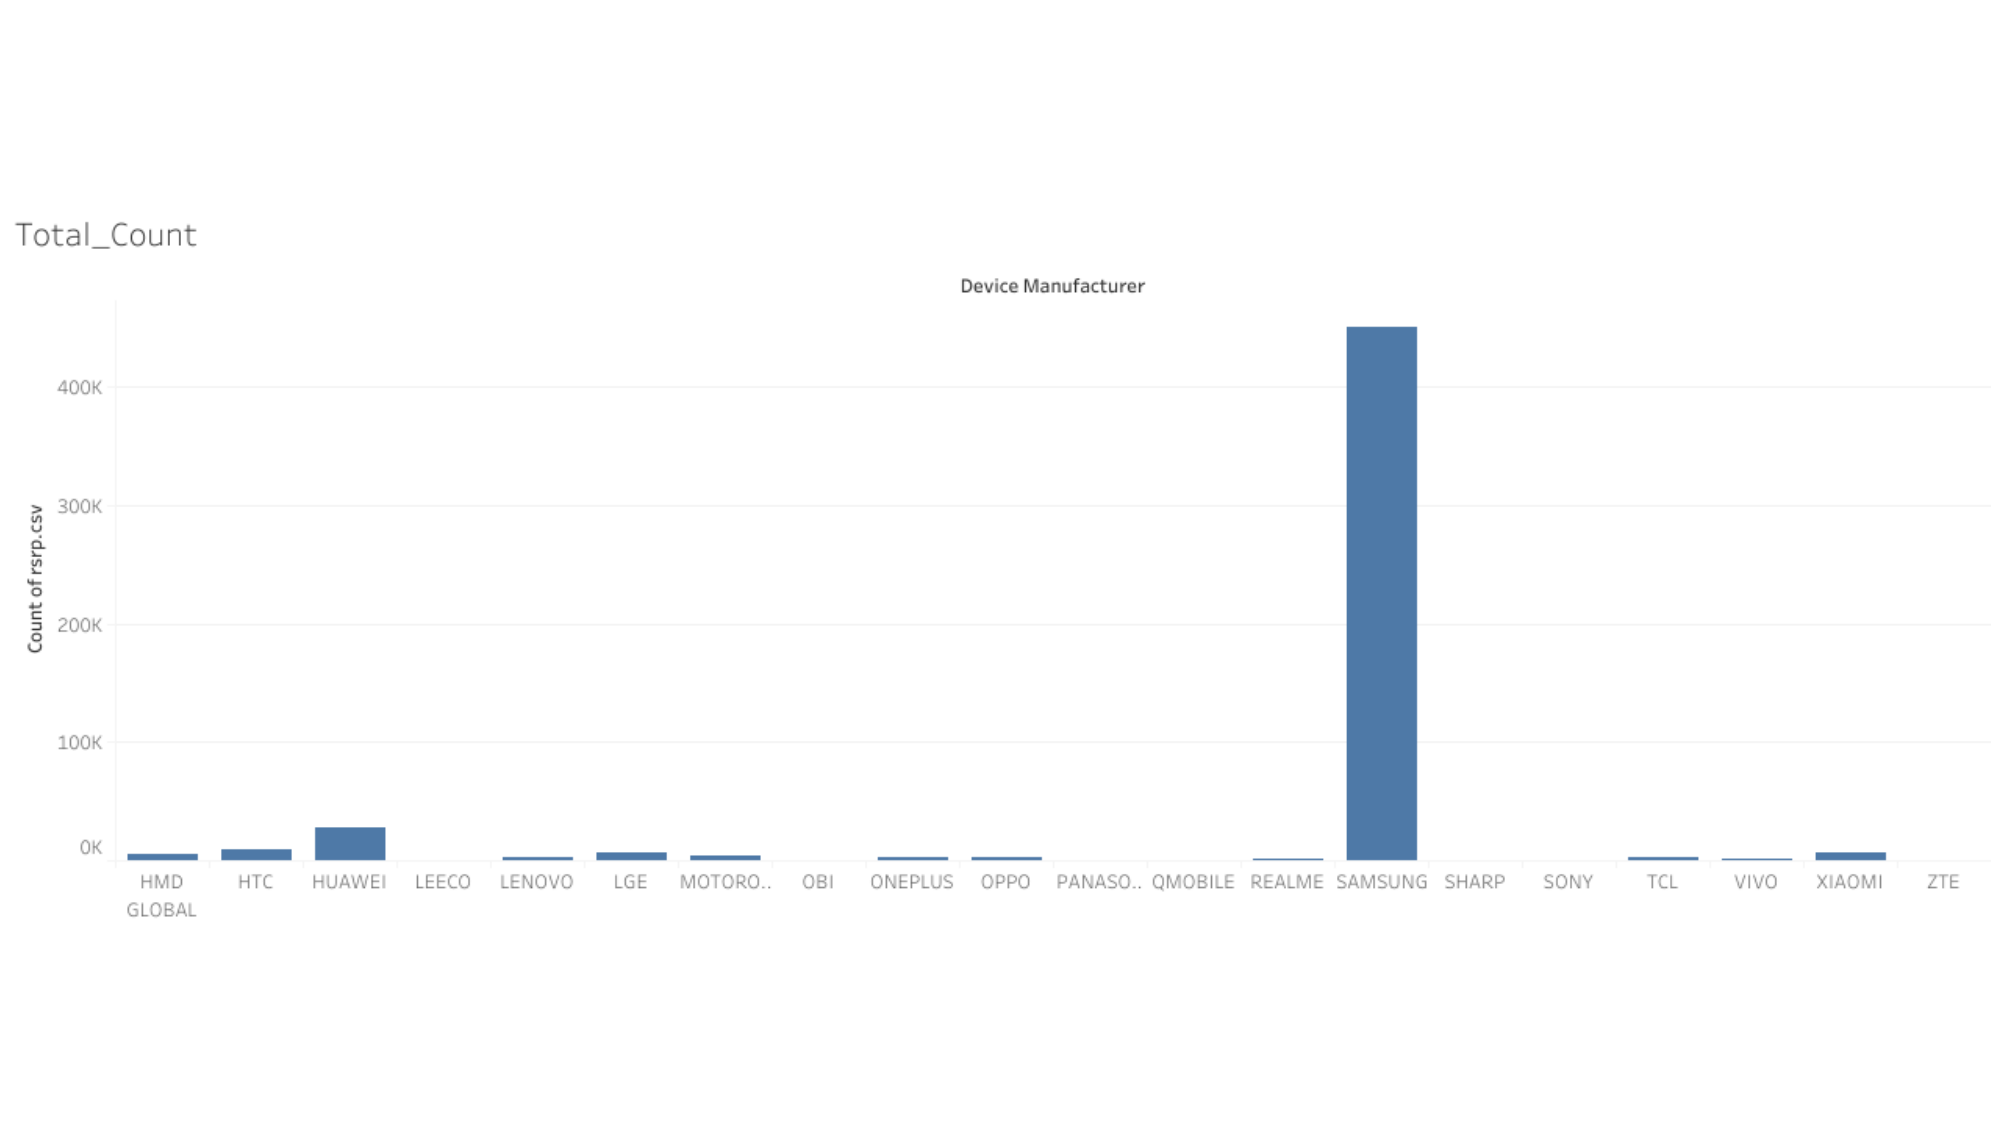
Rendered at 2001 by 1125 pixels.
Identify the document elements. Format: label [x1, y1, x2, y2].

picture [9, 202, 1991, 923]
